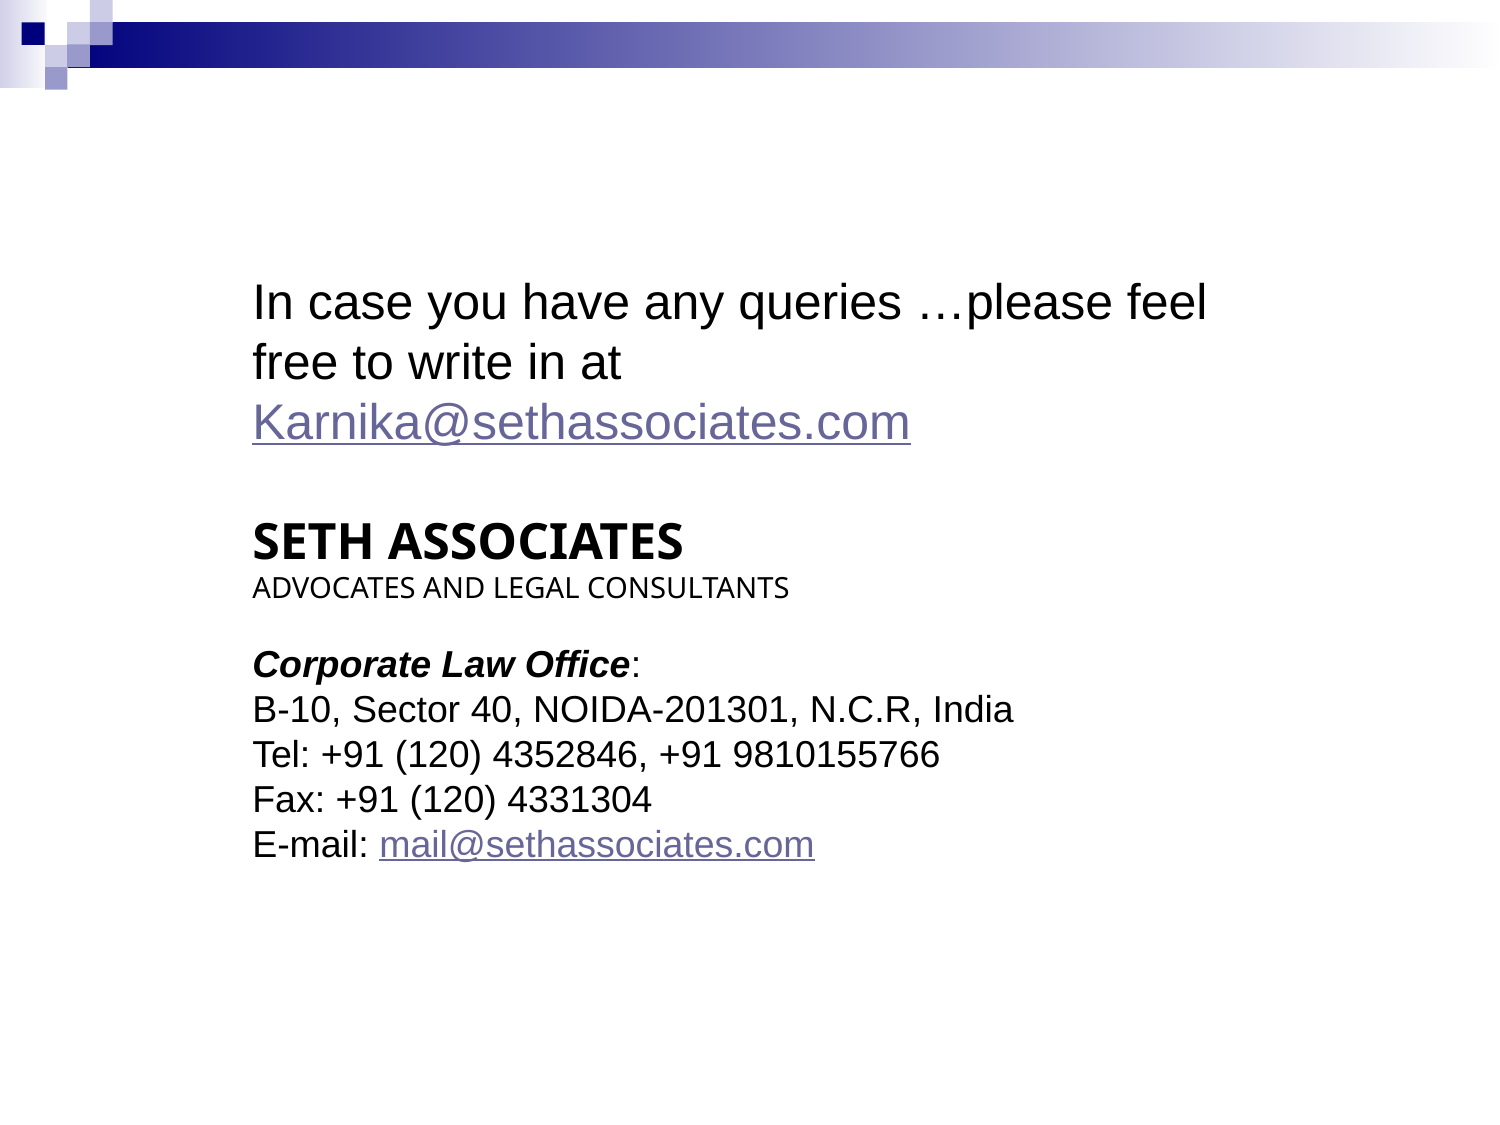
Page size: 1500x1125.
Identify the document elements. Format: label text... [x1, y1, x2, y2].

text_box In case you have any queries …please feel free to write in at Karnika@sethassociates.com SETH ASSOCIATES ADVOCATES AND LEGAL CONSULTANTS Corporate Law Office: B-10, Sector 40, NOIDA-201301, N.C.R, India Tel: +91 (120) 4352846, +91 9810155766 Fax: +91 (120) 4331304 E-mail: mail@sethassociates.com [237, 262, 1250, 873]
